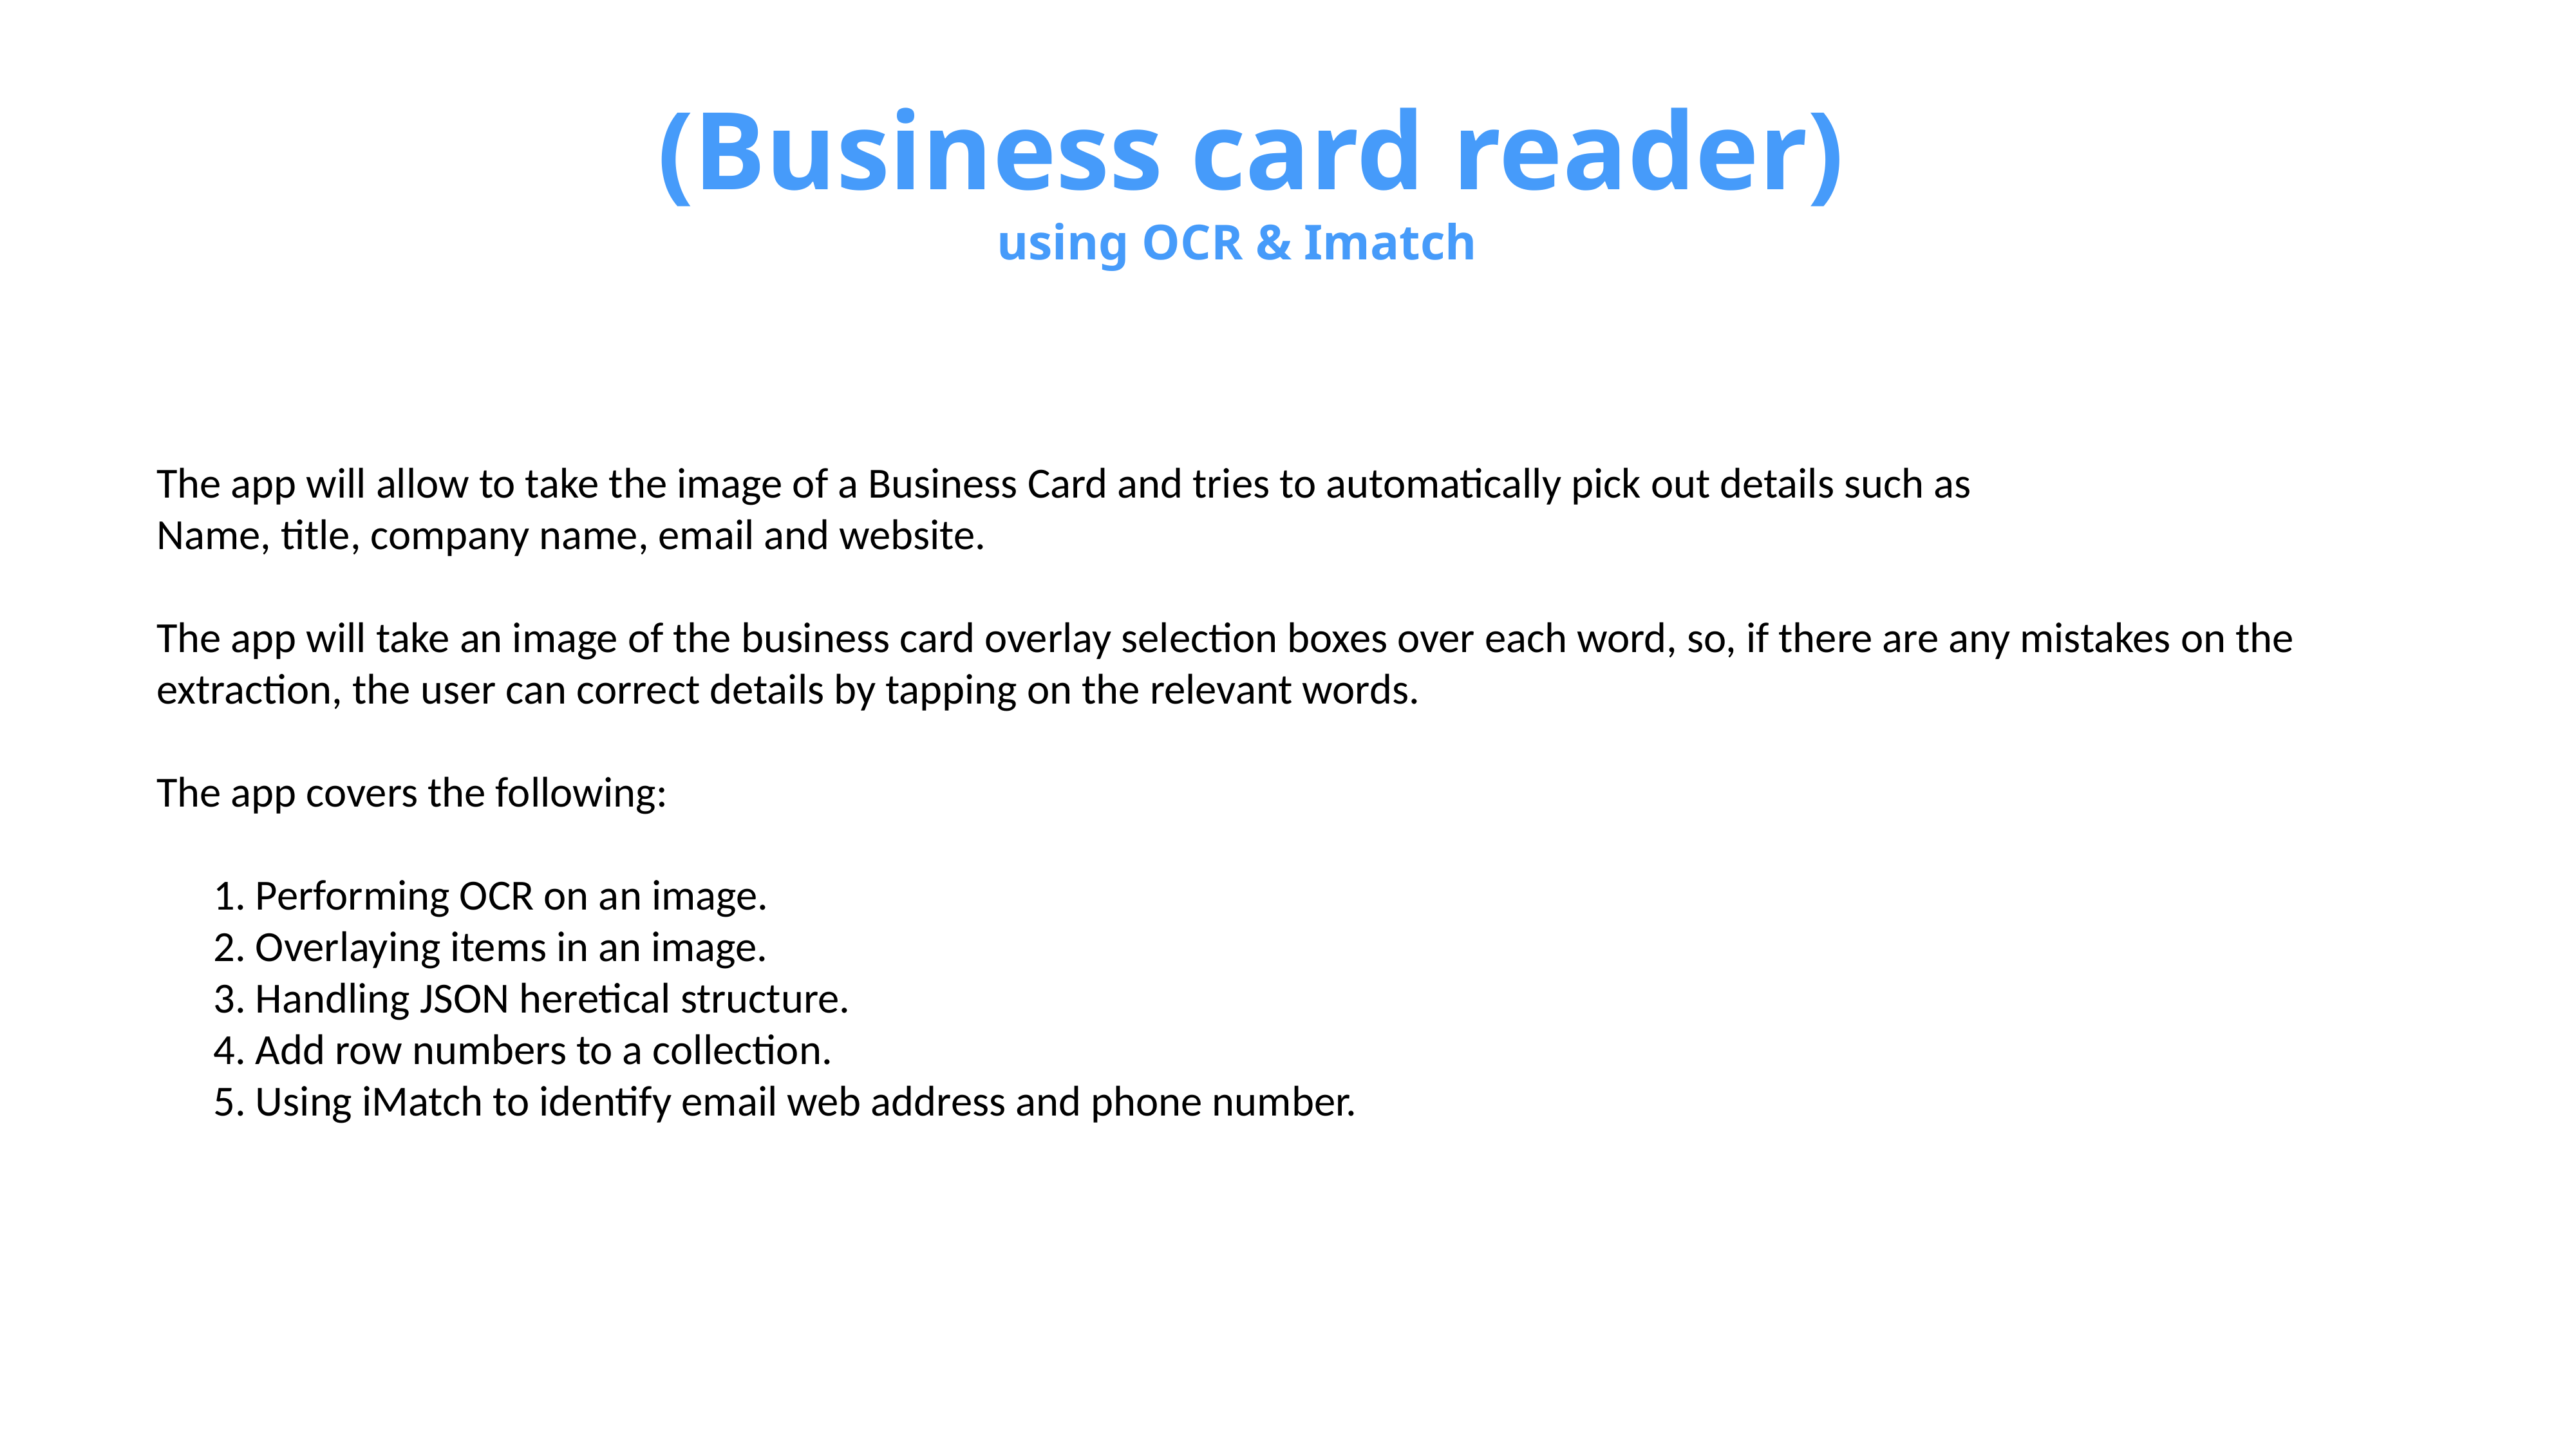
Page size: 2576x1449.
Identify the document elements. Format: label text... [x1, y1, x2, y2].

text_box The app will allow to take the image of a Business Card and tries to automatically pick out details such as Name, title, company name, email and website. The app will take an image of the business card overlay selection boxes over each word, so, if there are any mistakes on the extraction, the user can correct details by tapping on the relevant words. The app covers the following: 1. Performing OCR on an image. 2. Overlaying items in an image. 3. Handling JSON heretical structure. 4. Add row numbers to a collection. 5. Using iMatch to identify email web address and phone number. [147, 450, 2376, 1129]
title (Business card reader) using OCR & Imatch [118, 78, 2356, 212]
